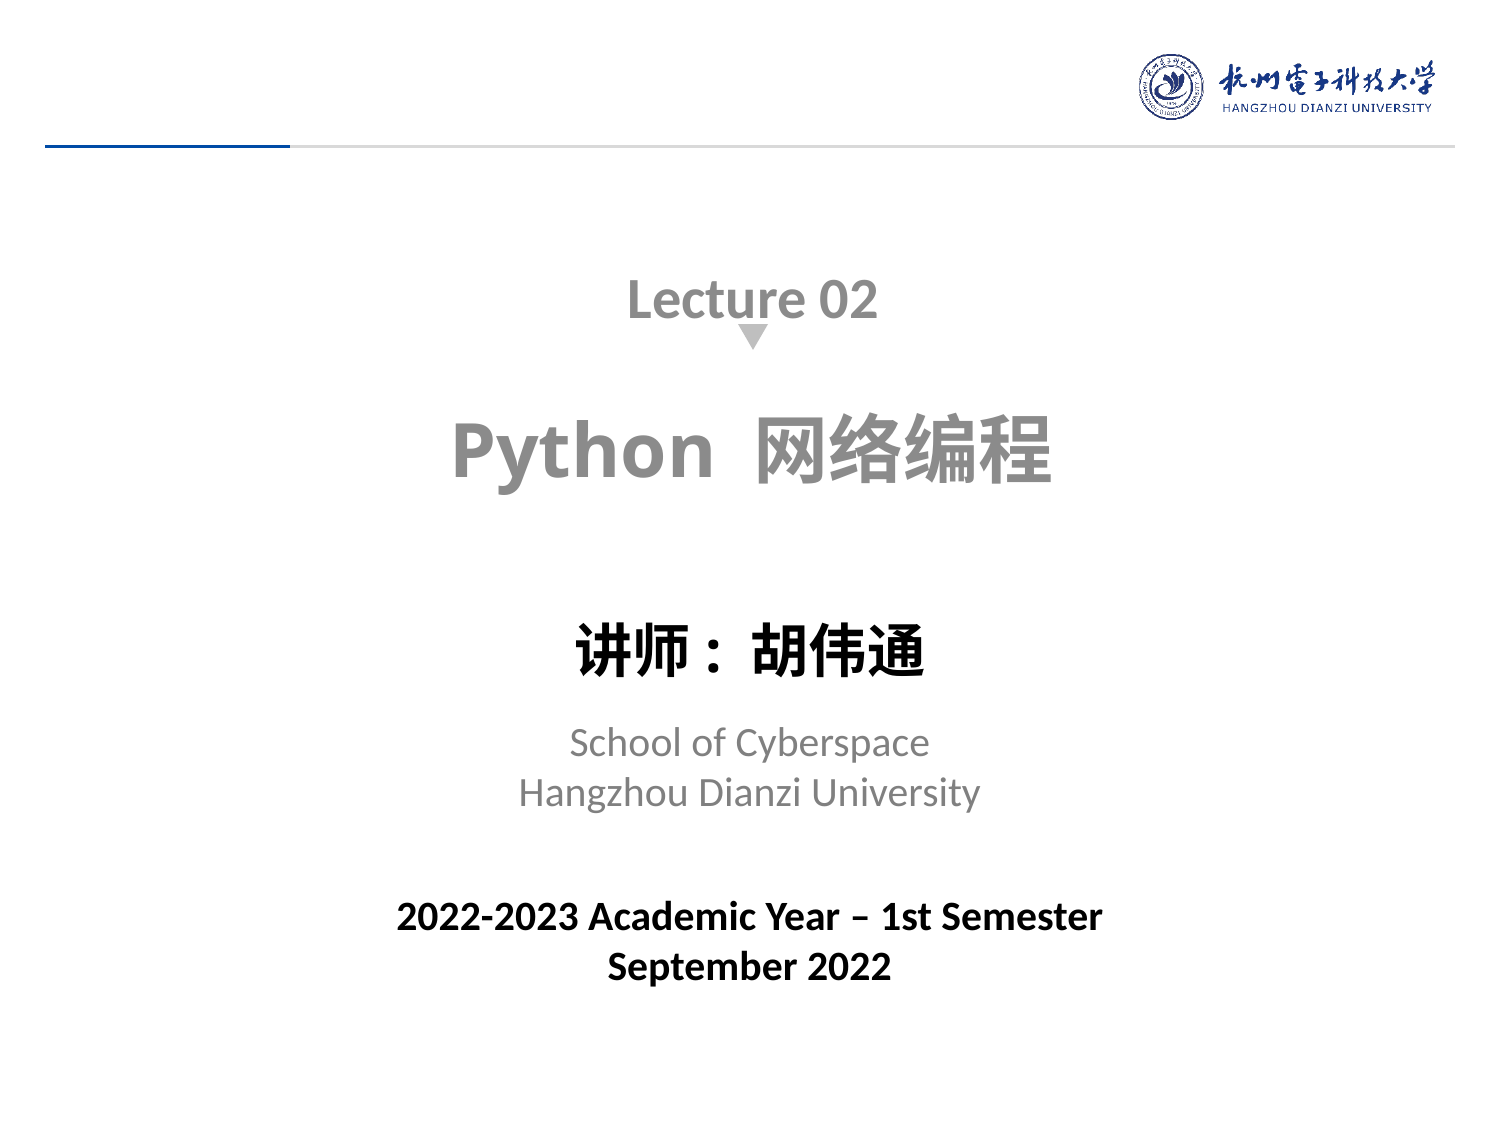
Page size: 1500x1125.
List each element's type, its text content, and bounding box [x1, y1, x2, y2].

text_box School of Cyberspace Hangzhou Dianzi University [448, 706, 1052, 822]
picture [1137, 50, 1435, 123]
text_box [736, 321, 770, 352]
subtitle Python 网络编程 [336, 395, 1167, 563]
text_box 讲师: 胡伟通 [559, 607, 941, 692]
text_box Lecture 02 [482, 256, 1024, 334]
text_box 2022-2023 Academic Year – 1st Semester September 2022 [374, 881, 1125, 997]
